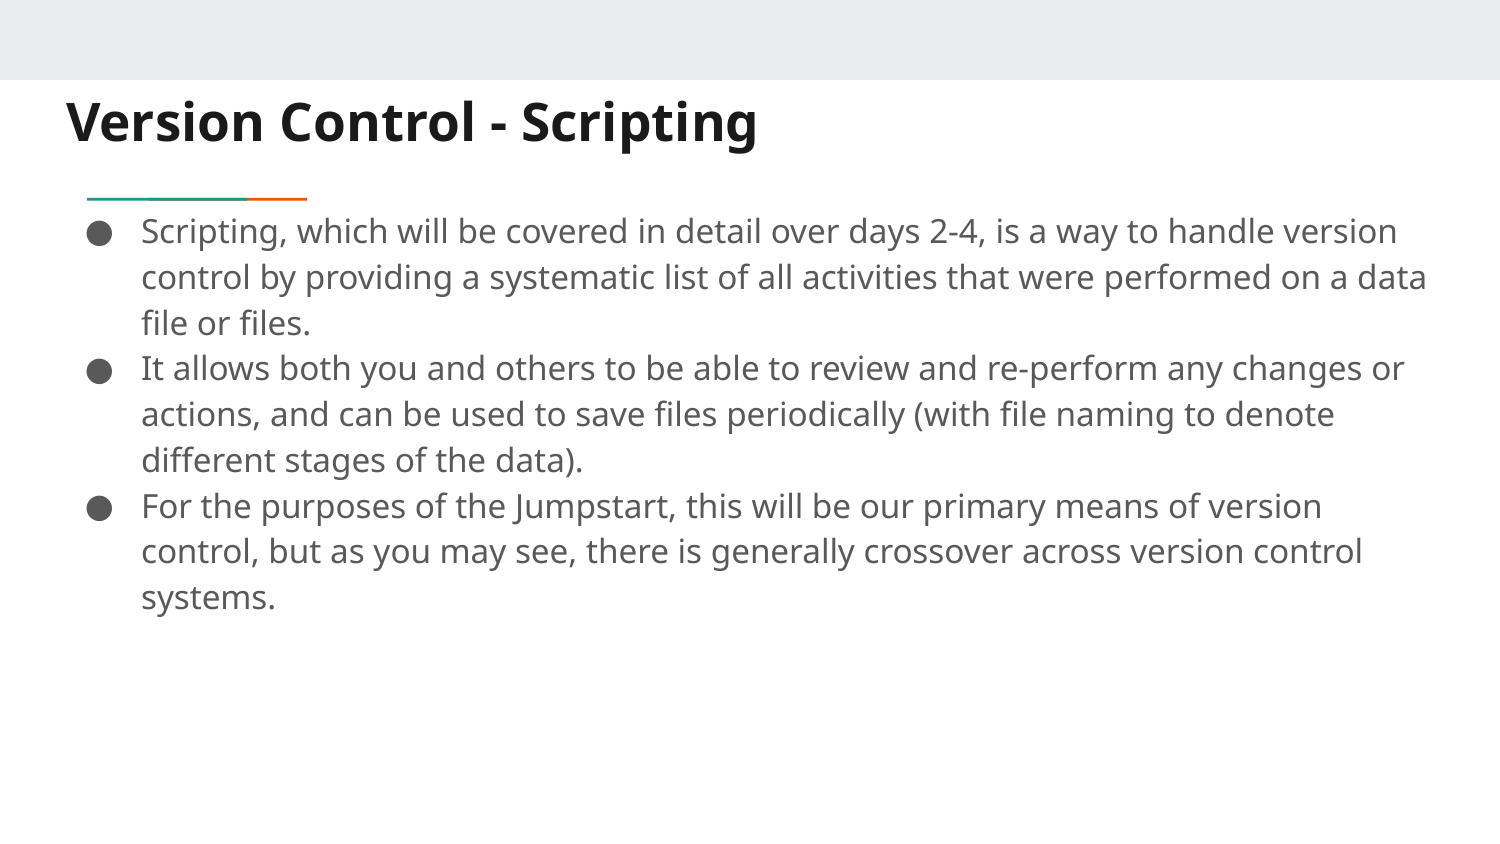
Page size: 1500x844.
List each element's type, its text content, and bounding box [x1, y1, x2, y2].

title Version Control - Scripting [51, 72, 1449, 167]
list Scripting, which will be covered in detail over days 2-4, is a way to handle version control by providing a systematic list of all activities that were performed on a data file or files. It allows both you and others to be able to review and re-perform any changes or actions, and can be used to save files periodically (with file naming to denote different stages of the data). For the purposes of the Jumpstart, this will be our primary means of version control, but as you may see, there is generally crossover across version control systems. [51, 189, 1449, 750]
